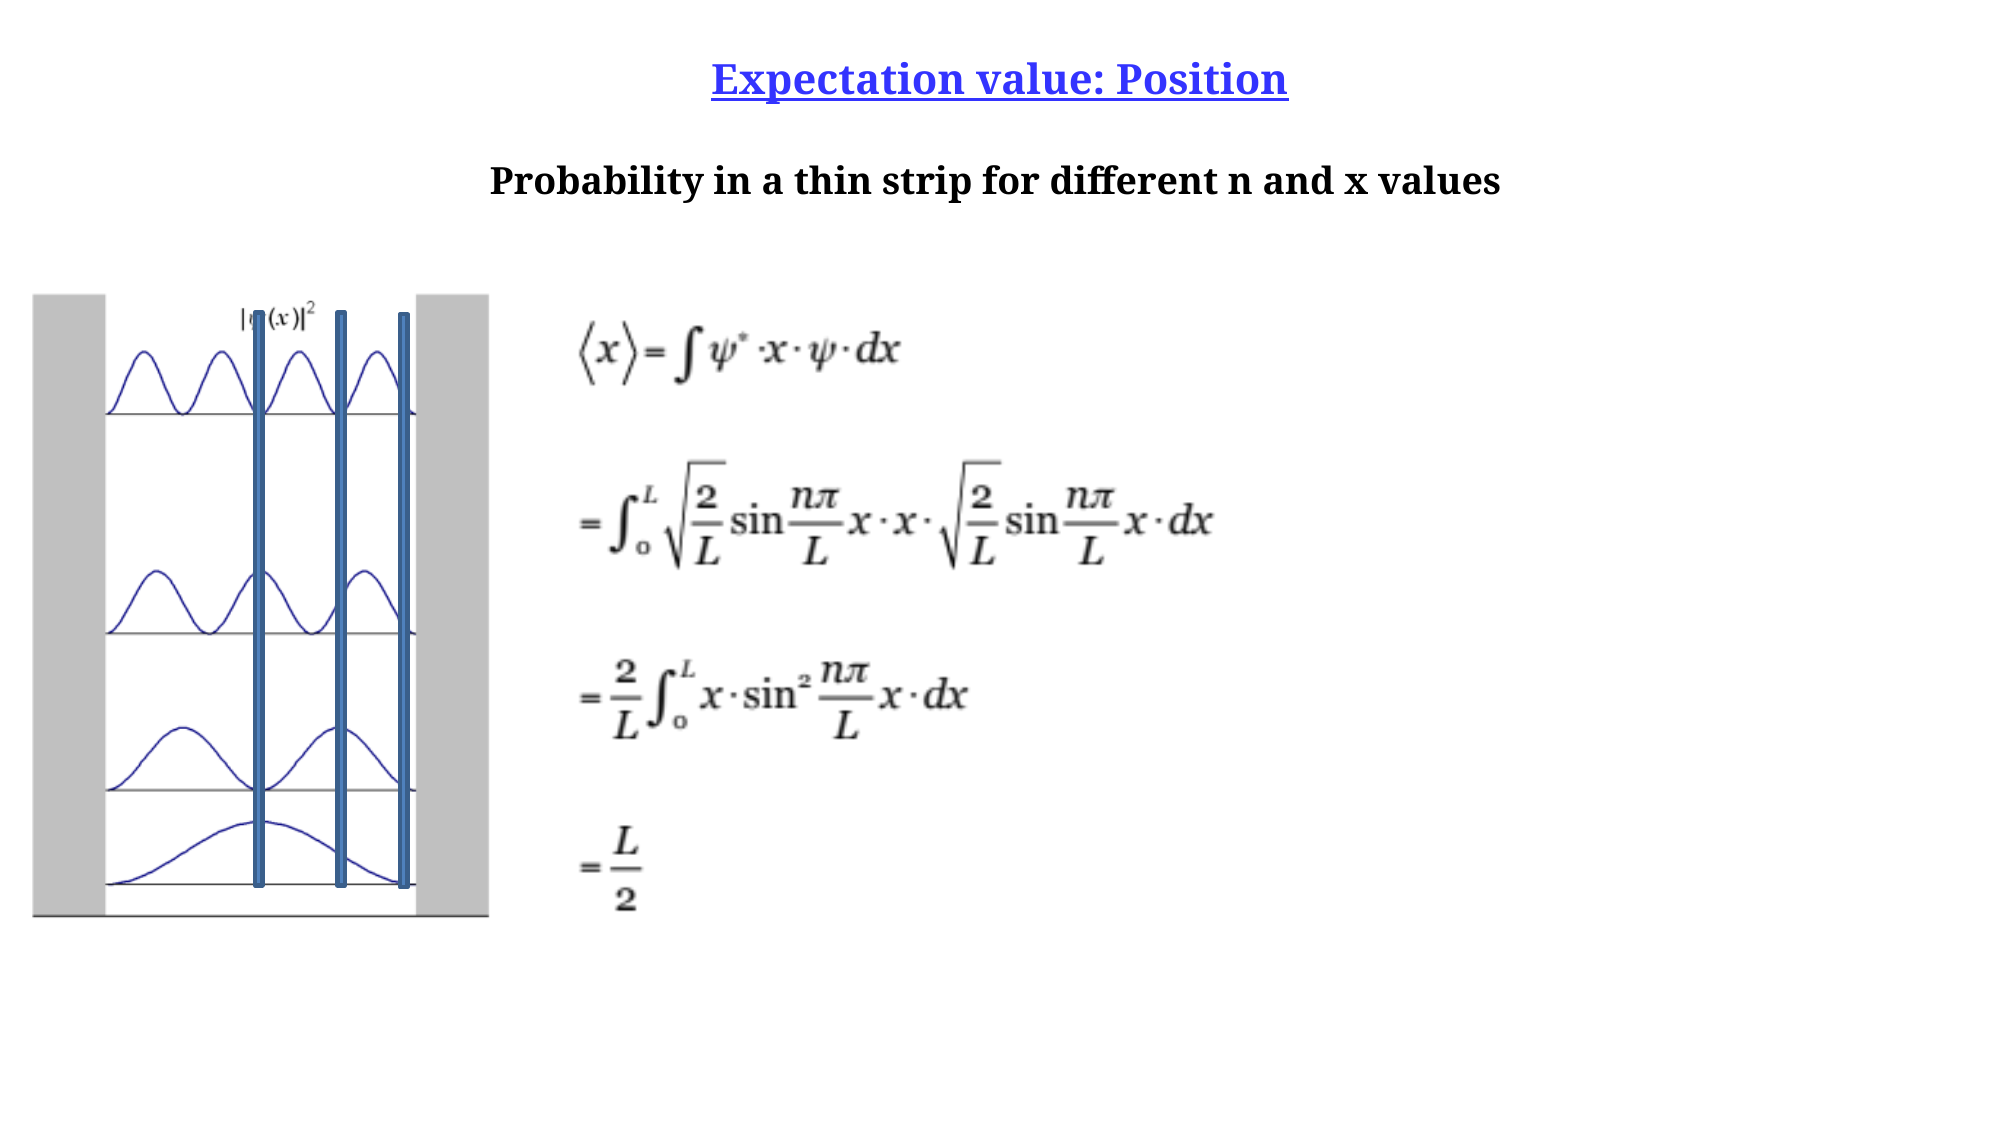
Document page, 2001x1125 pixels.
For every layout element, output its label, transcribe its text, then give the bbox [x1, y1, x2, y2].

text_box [574, 314, 1219, 917]
picture [24, 284, 517, 932]
text_box Probability in a thin strip for different n and x values [475, 149, 1518, 210]
text_box Expectation value: Position [350, 45, 1650, 111]
